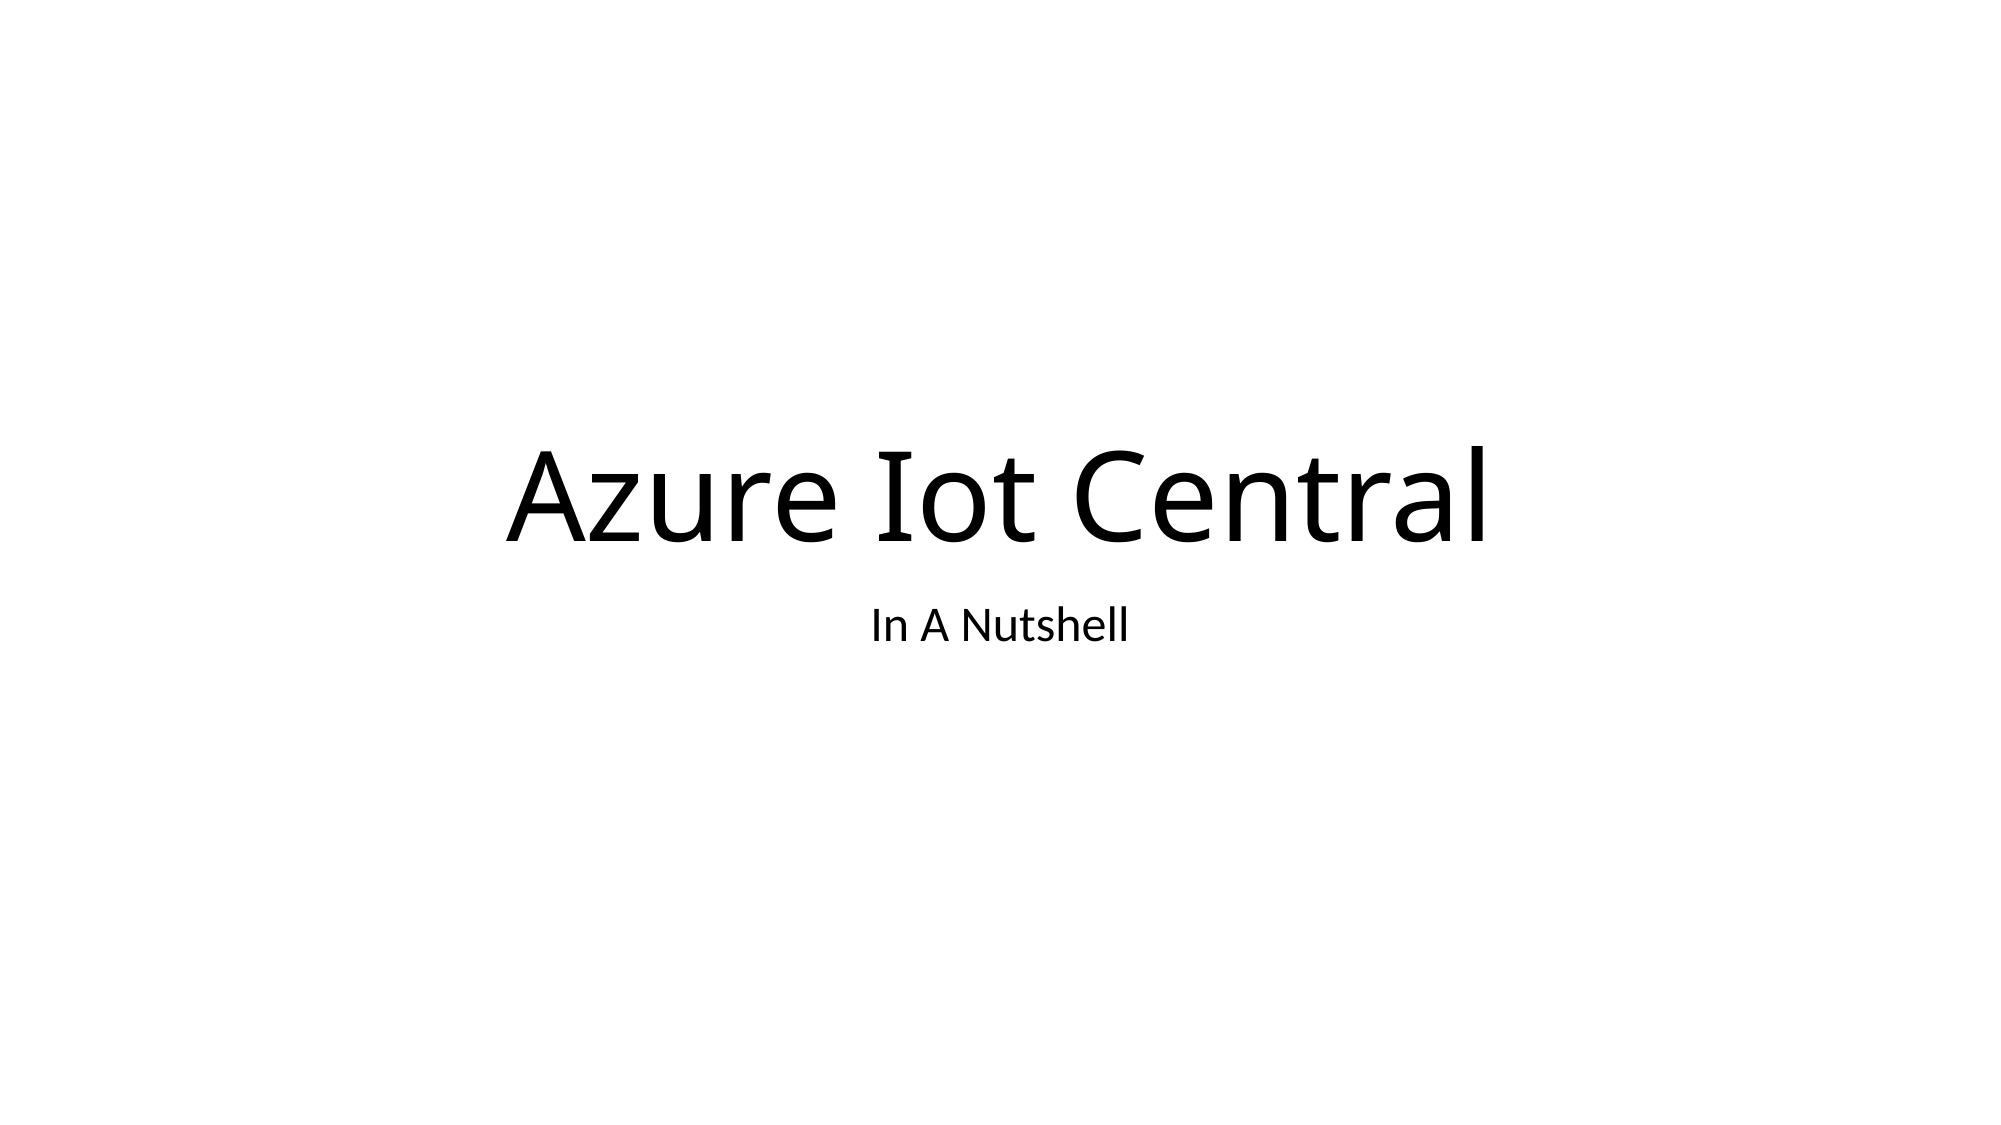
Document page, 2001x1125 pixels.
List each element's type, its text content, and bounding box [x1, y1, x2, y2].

subtitle In A Nutshell [249, 590, 1750, 863]
title Azure Iot Central [249, 184, 1750, 576]
